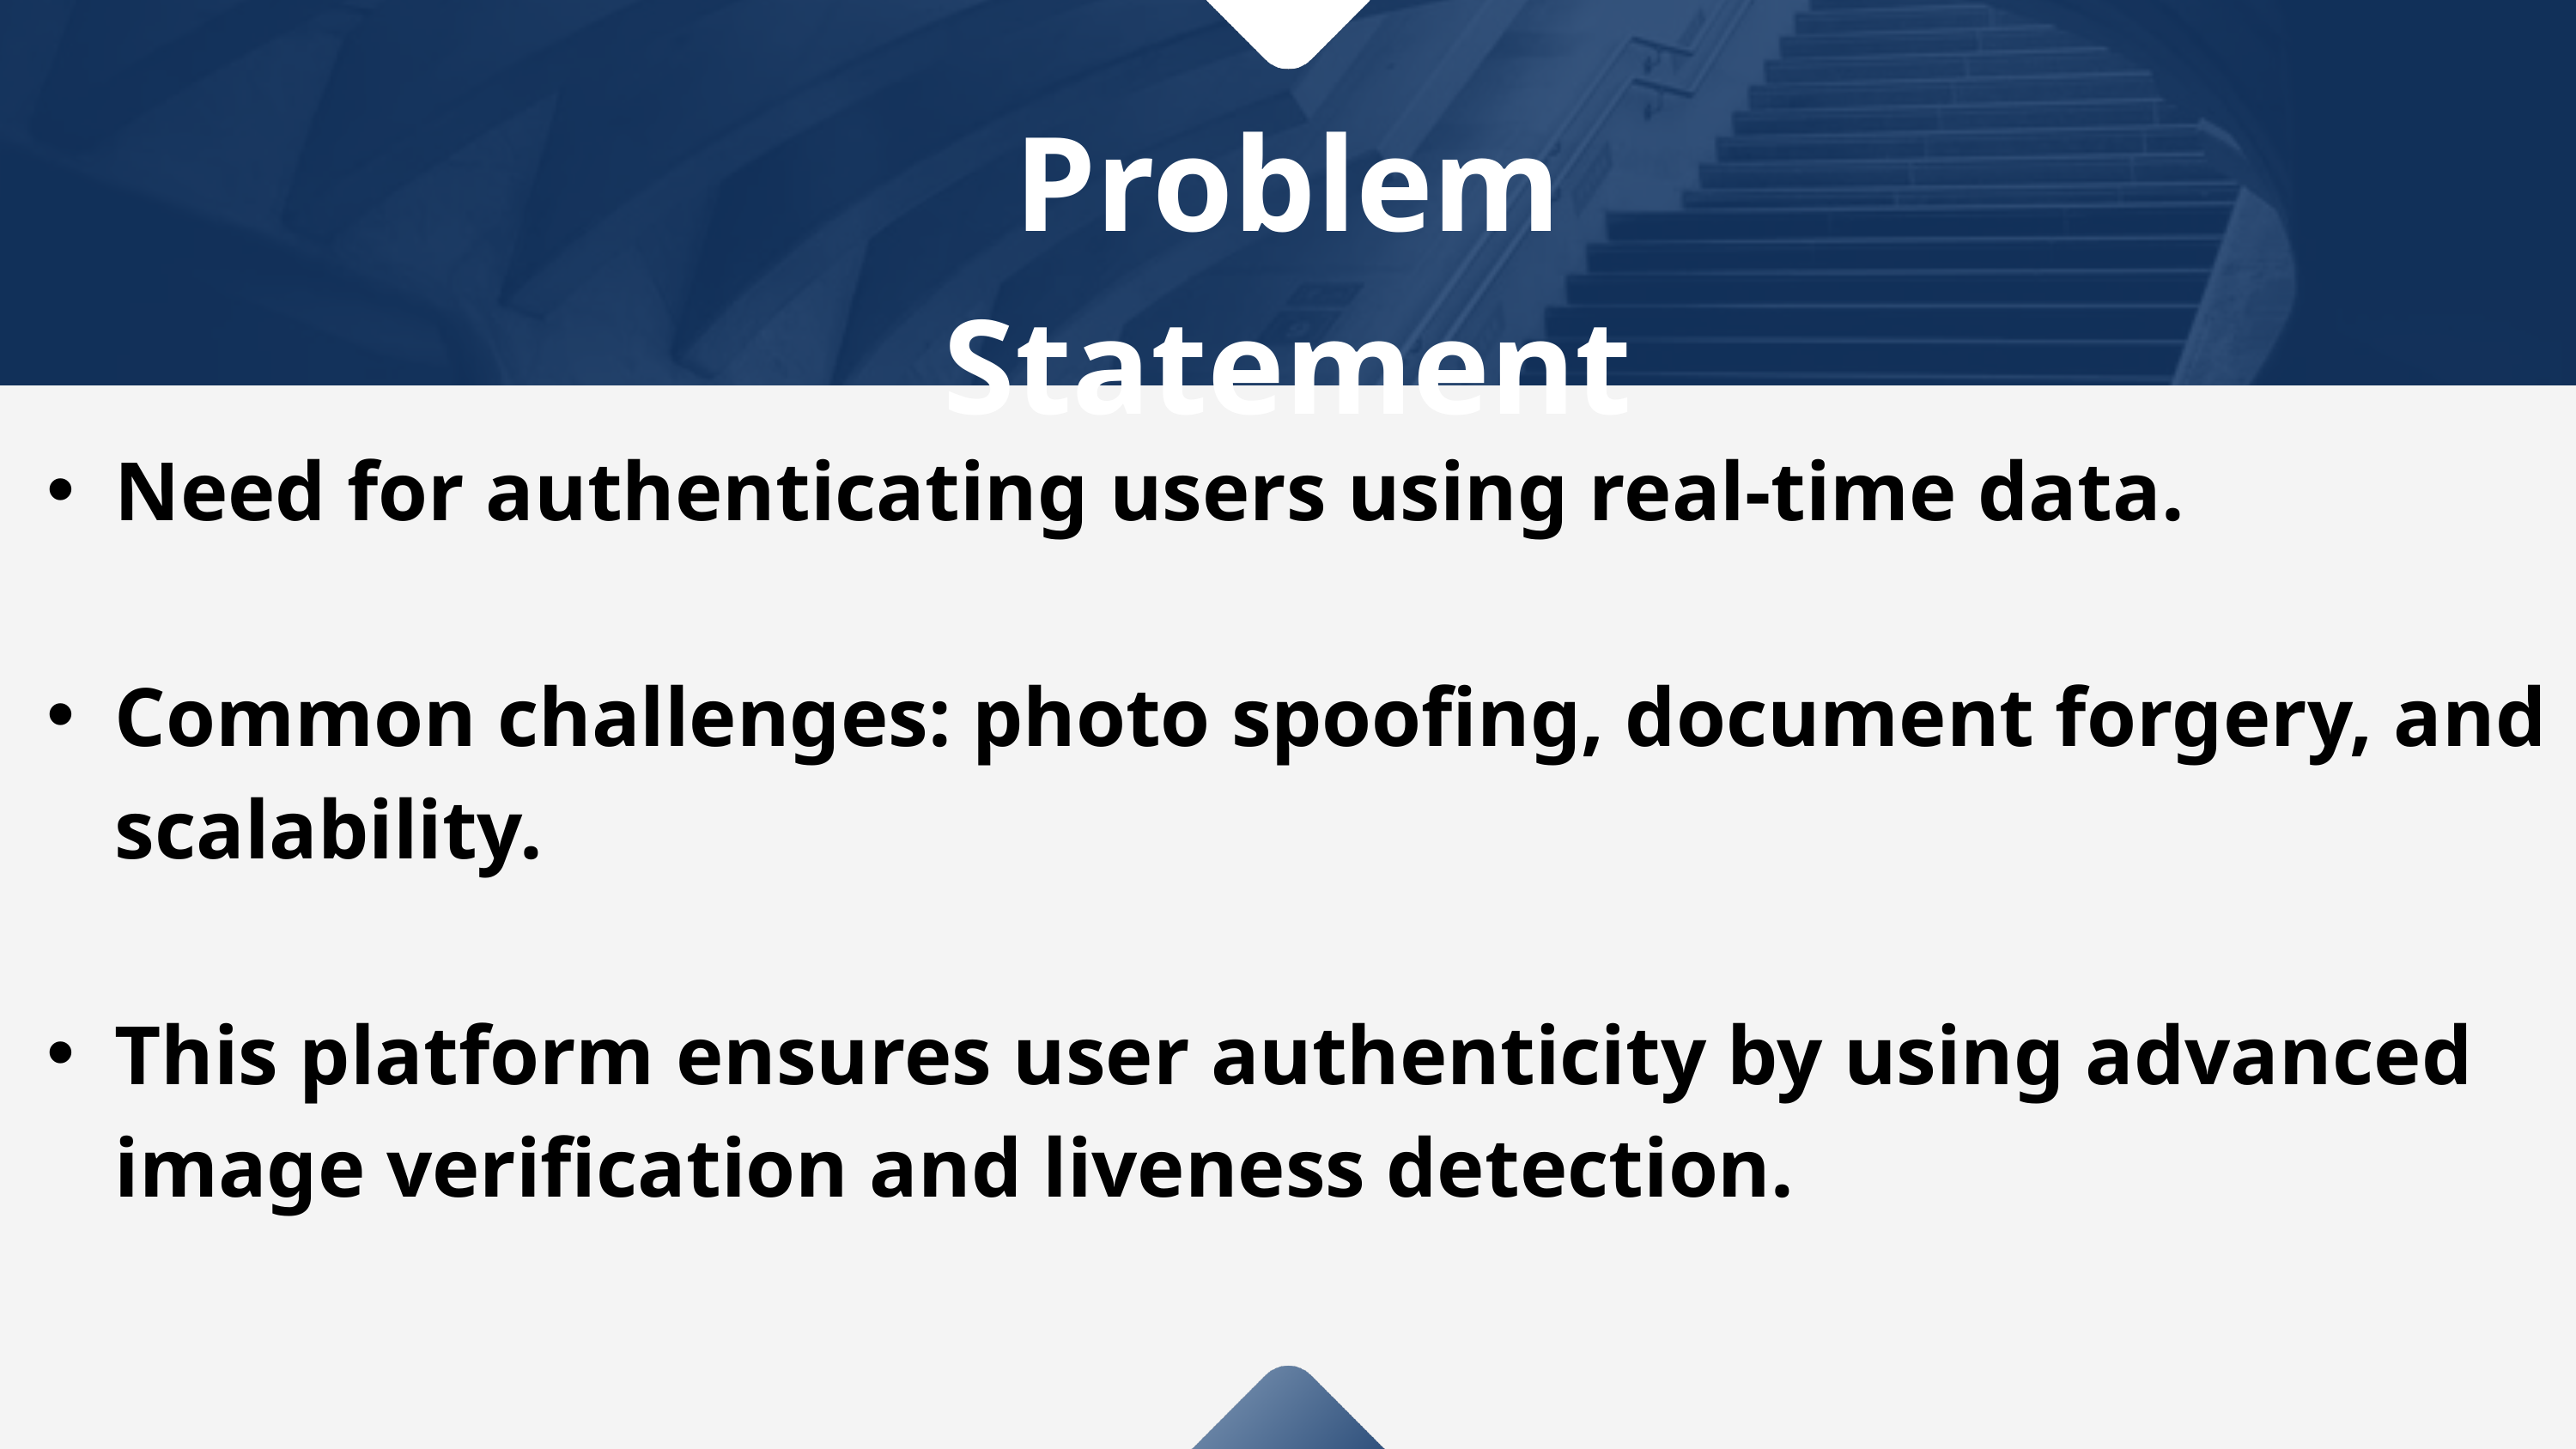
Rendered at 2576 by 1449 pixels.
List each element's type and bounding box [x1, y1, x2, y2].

text_box [0, 385, 2576, 1449]
text_box [0, 0, 2576, 384]
